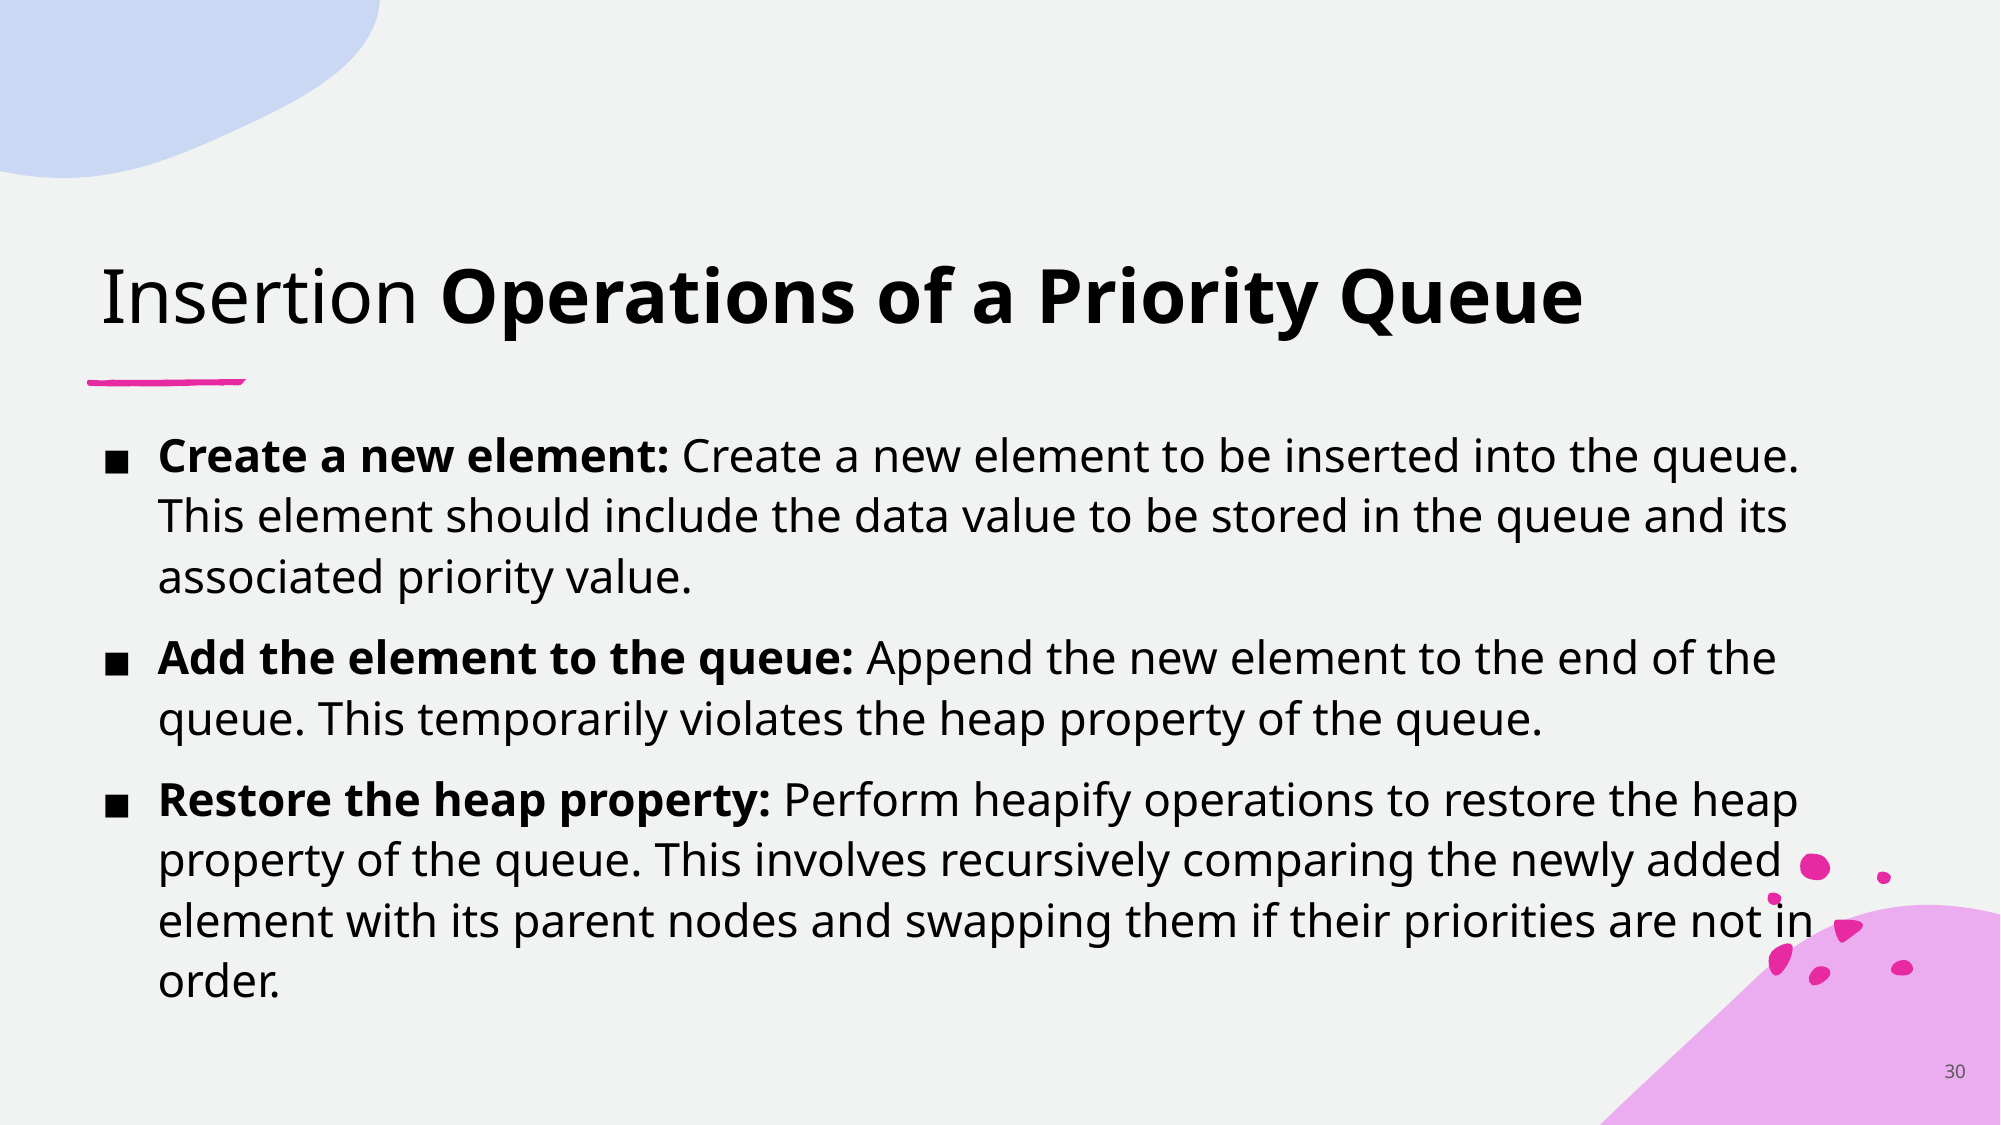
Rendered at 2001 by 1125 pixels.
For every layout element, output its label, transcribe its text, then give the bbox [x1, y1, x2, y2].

list Create a new element: Create a new element to be inserted into the queue. This element should include the data value to be stored in the queue and its associated priority value. Add the element to the queue: Append the new element to the end of the queue. This temporarily violates the heap property of the queue. Restore the heap property: Perform heapify operations to restore the heap property of the queue. This involves recursively comparing the newly added element with its parent nodes and swapping them if their priorities are not in order. [86, 413, 1857, 1073]
slide_number ‹#› [1911, 1042, 1999, 1103]
title Insertion Operations of a Priority Queue [86, 129, 1740, 347]
